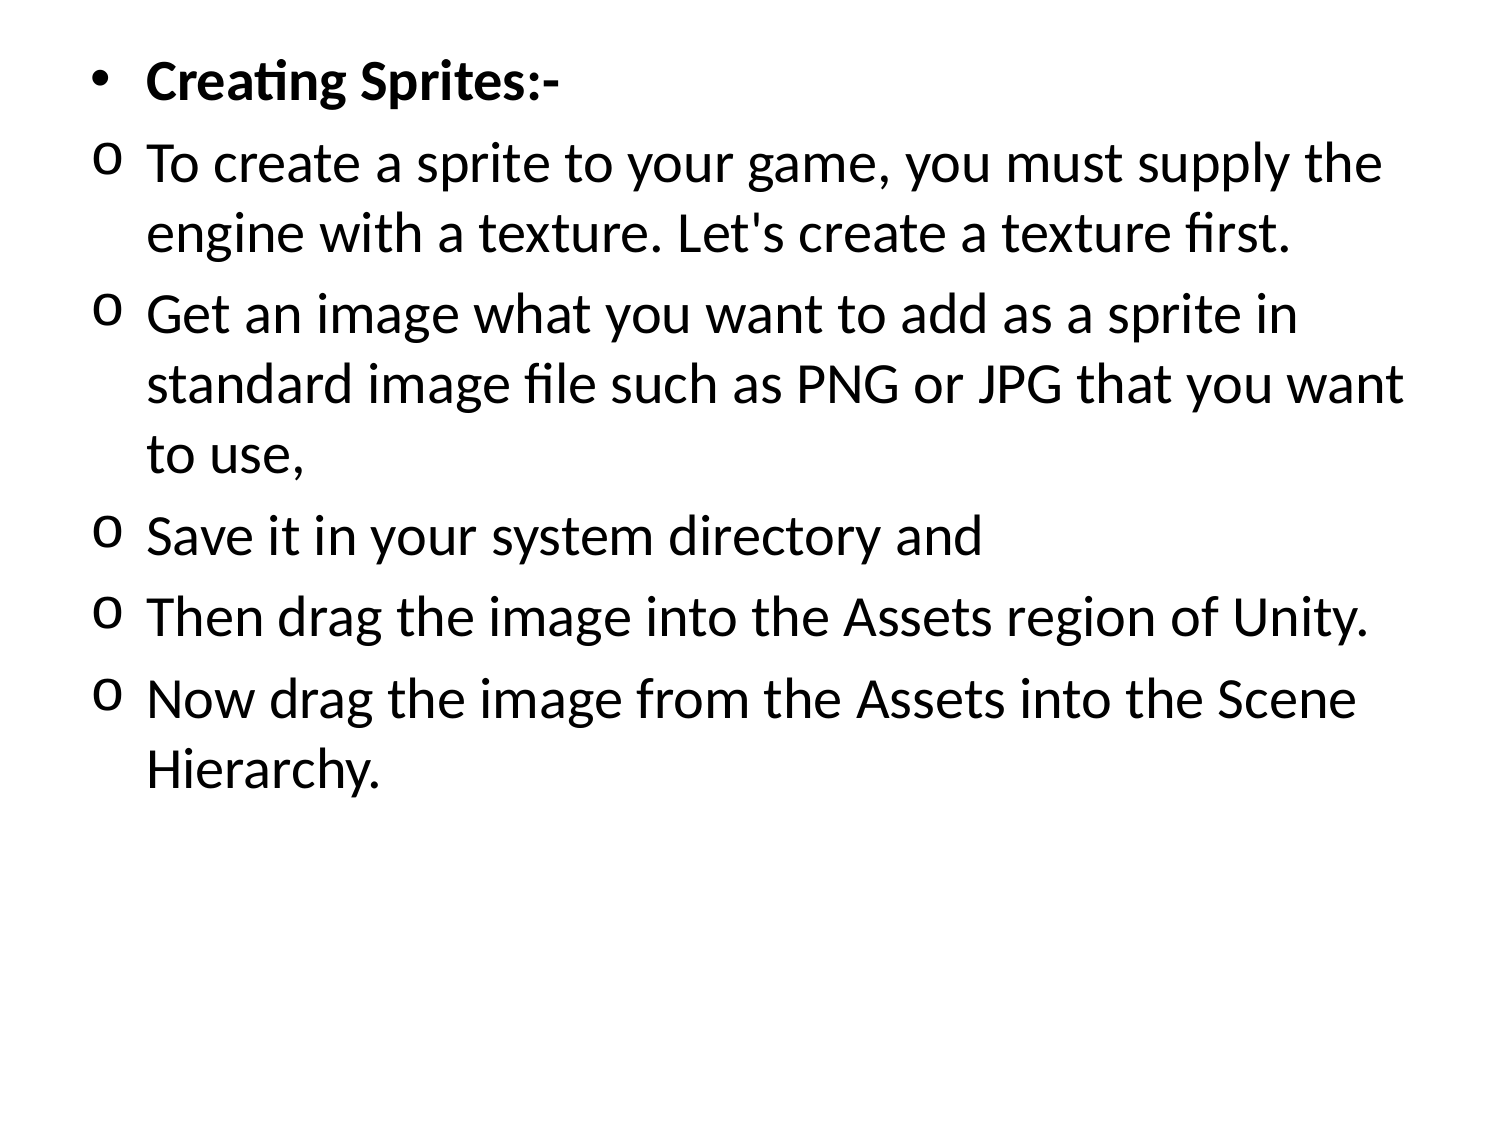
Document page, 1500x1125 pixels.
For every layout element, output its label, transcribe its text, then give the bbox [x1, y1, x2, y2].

list Creating Sprites:- To create a sprite to your game, you must supply the engine with a texture. Let's create a texture first. Get an image what you want to add as a sprite in standard image file such as PNG or JPG that you want to use, Save it in your system directory and Then drag the image into the Assets region of Unity. Now drag the image from the Assets into the Scene Hierarchy. [75, 35, 1425, 1079]
